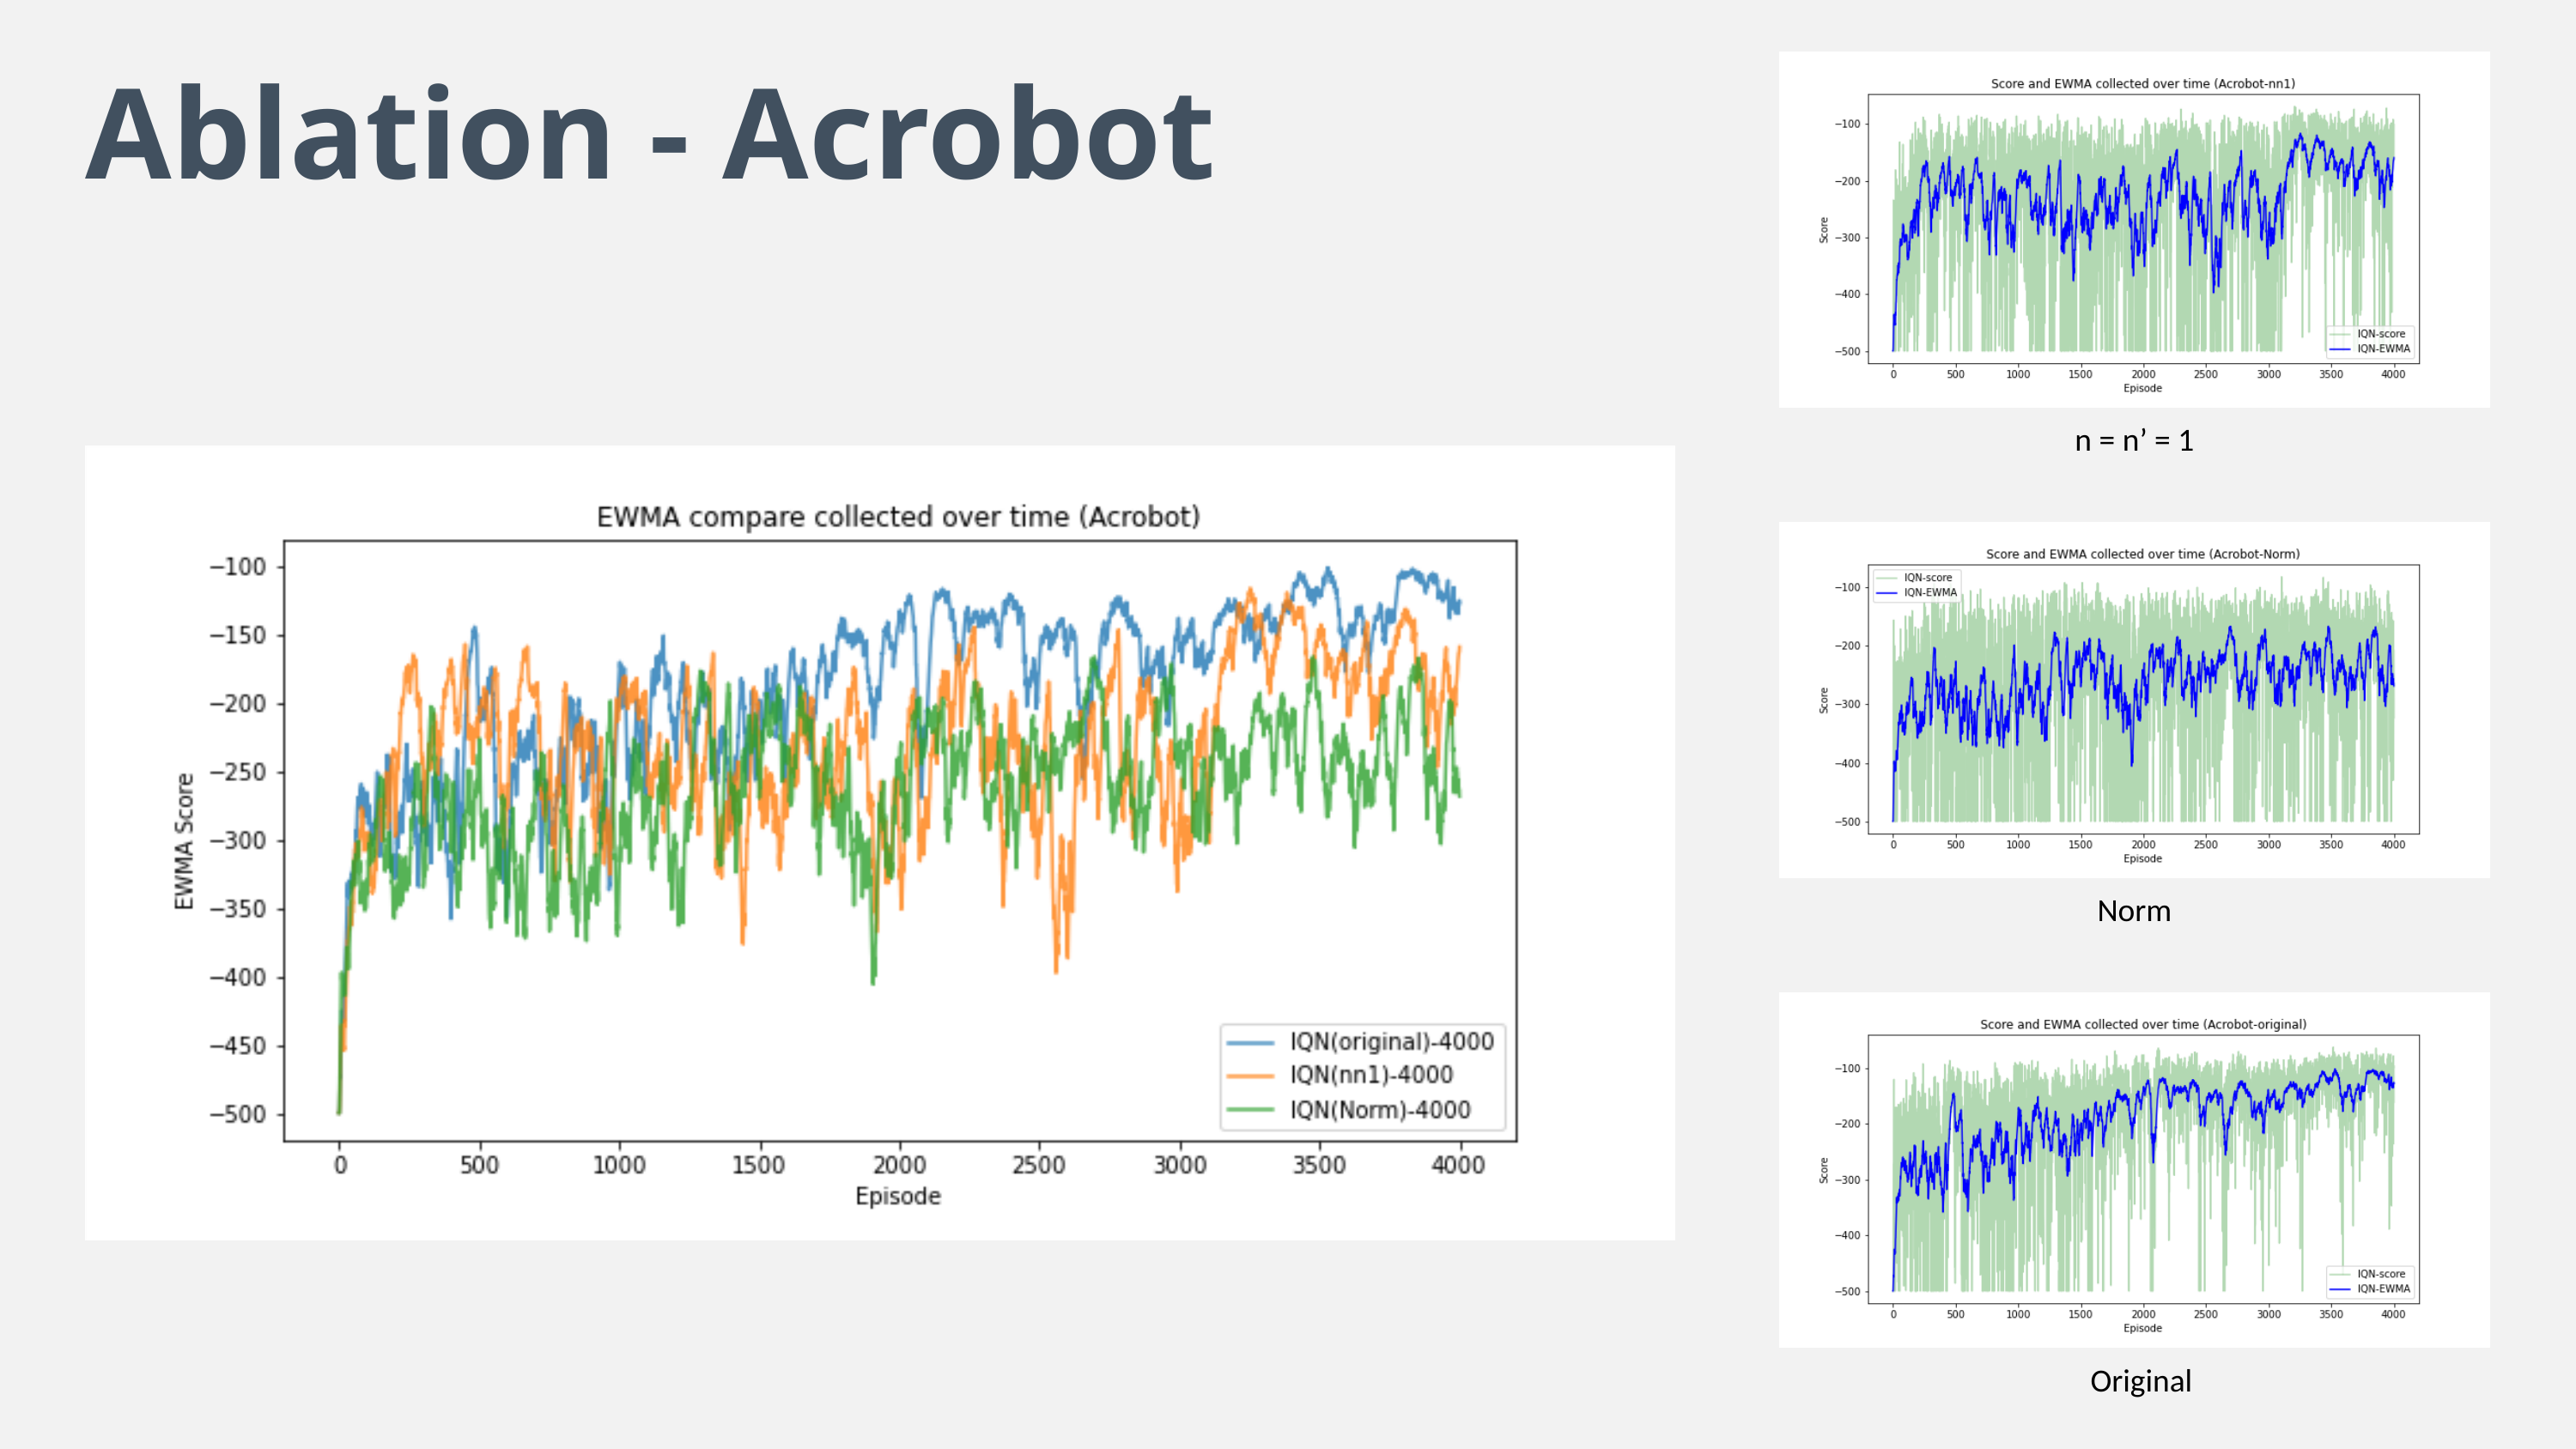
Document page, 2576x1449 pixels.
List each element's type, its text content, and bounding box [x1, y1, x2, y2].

text_box Original [2077, 1355, 2206, 1405]
text_box Ablation - Acrobot [85, 53, 1777, 204]
text_box n = n’ = 1 [2062, 415, 2208, 464]
text_box Norm [2084, 885, 2185, 935]
picture [1779, 522, 2491, 878]
picture [1779, 52, 2491, 408]
picture [85, 446, 1675, 1241]
picture [1779, 991, 2491, 1349]
